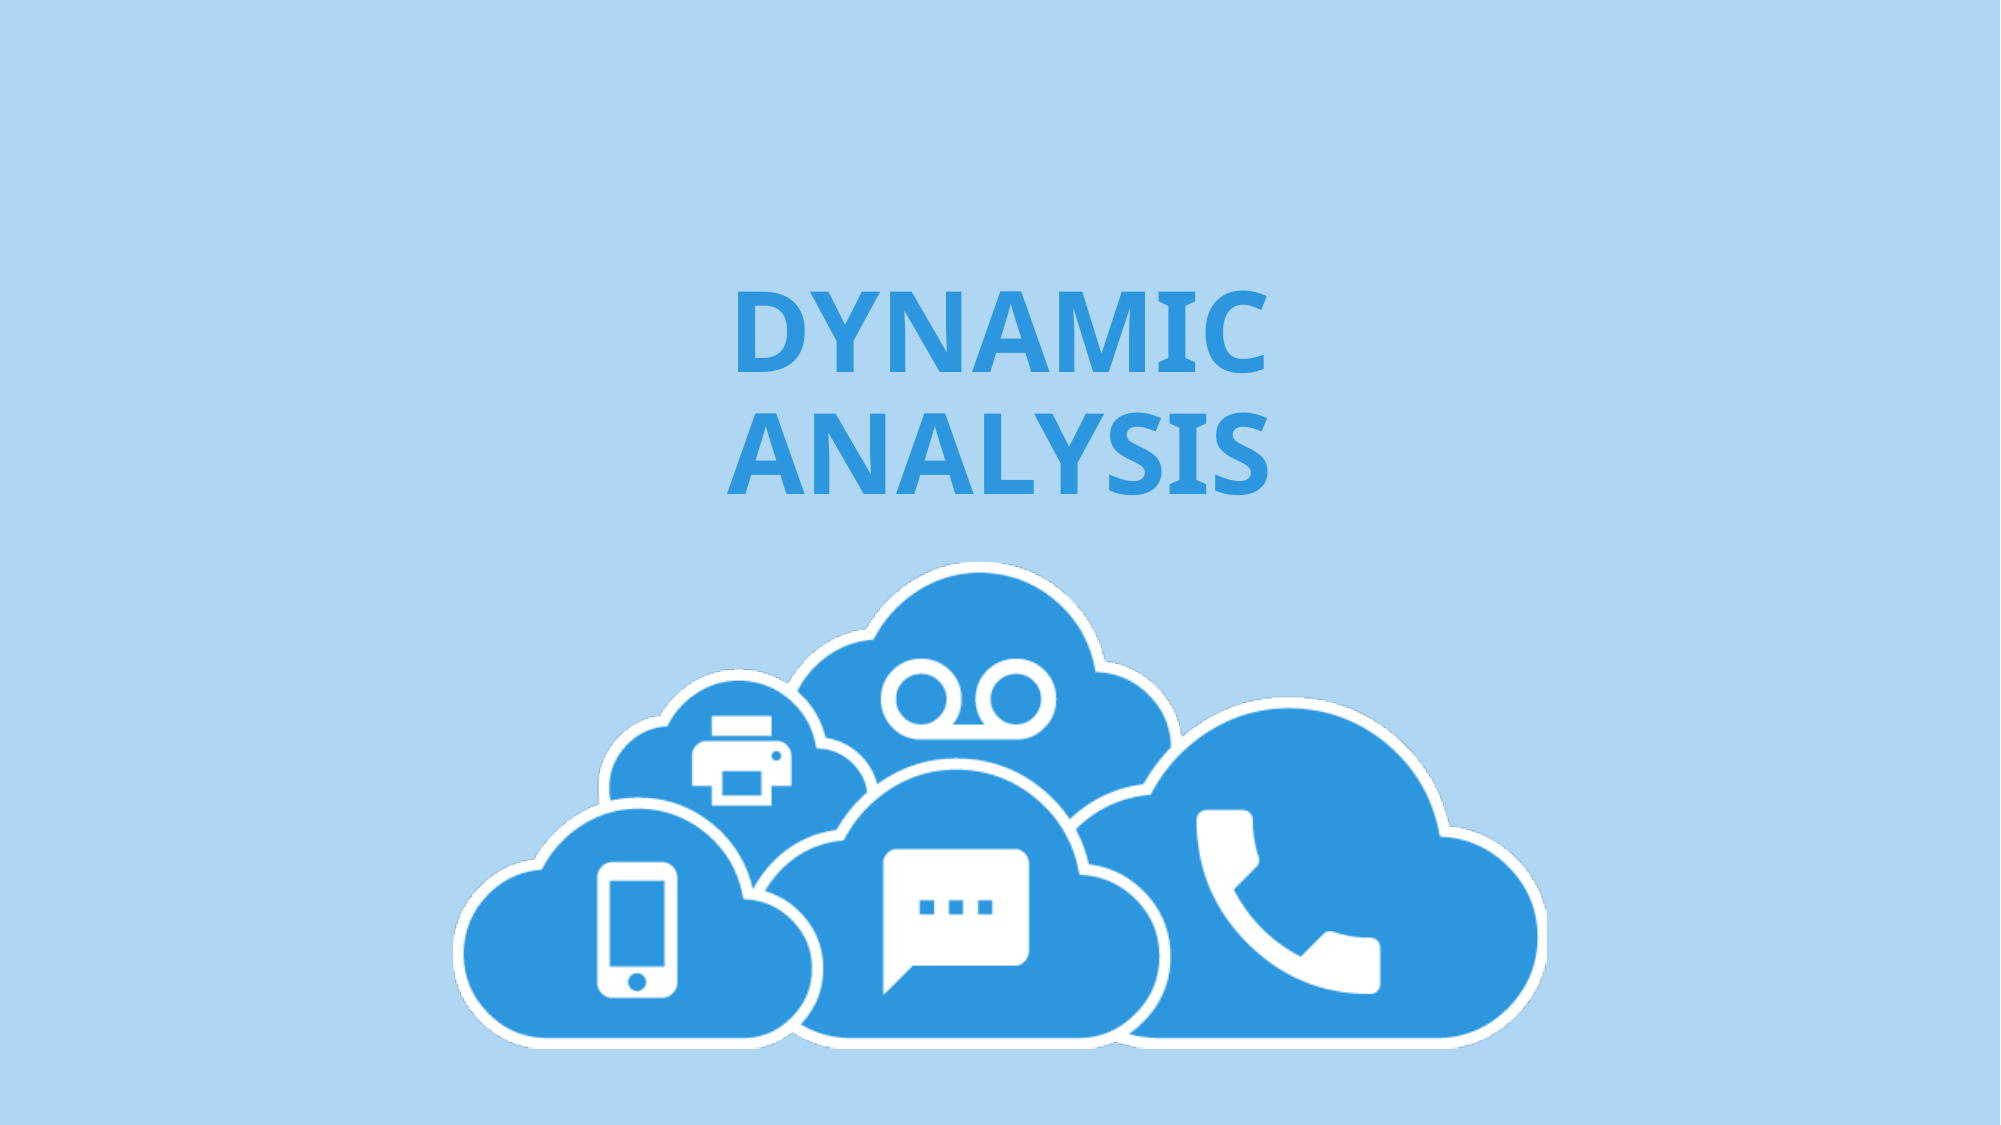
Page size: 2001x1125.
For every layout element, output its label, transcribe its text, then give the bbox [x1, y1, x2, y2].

text_box DYNAMIC ANALYSIS [571, 199, 1429, 562]
picture [453, 562, 1547, 1049]
